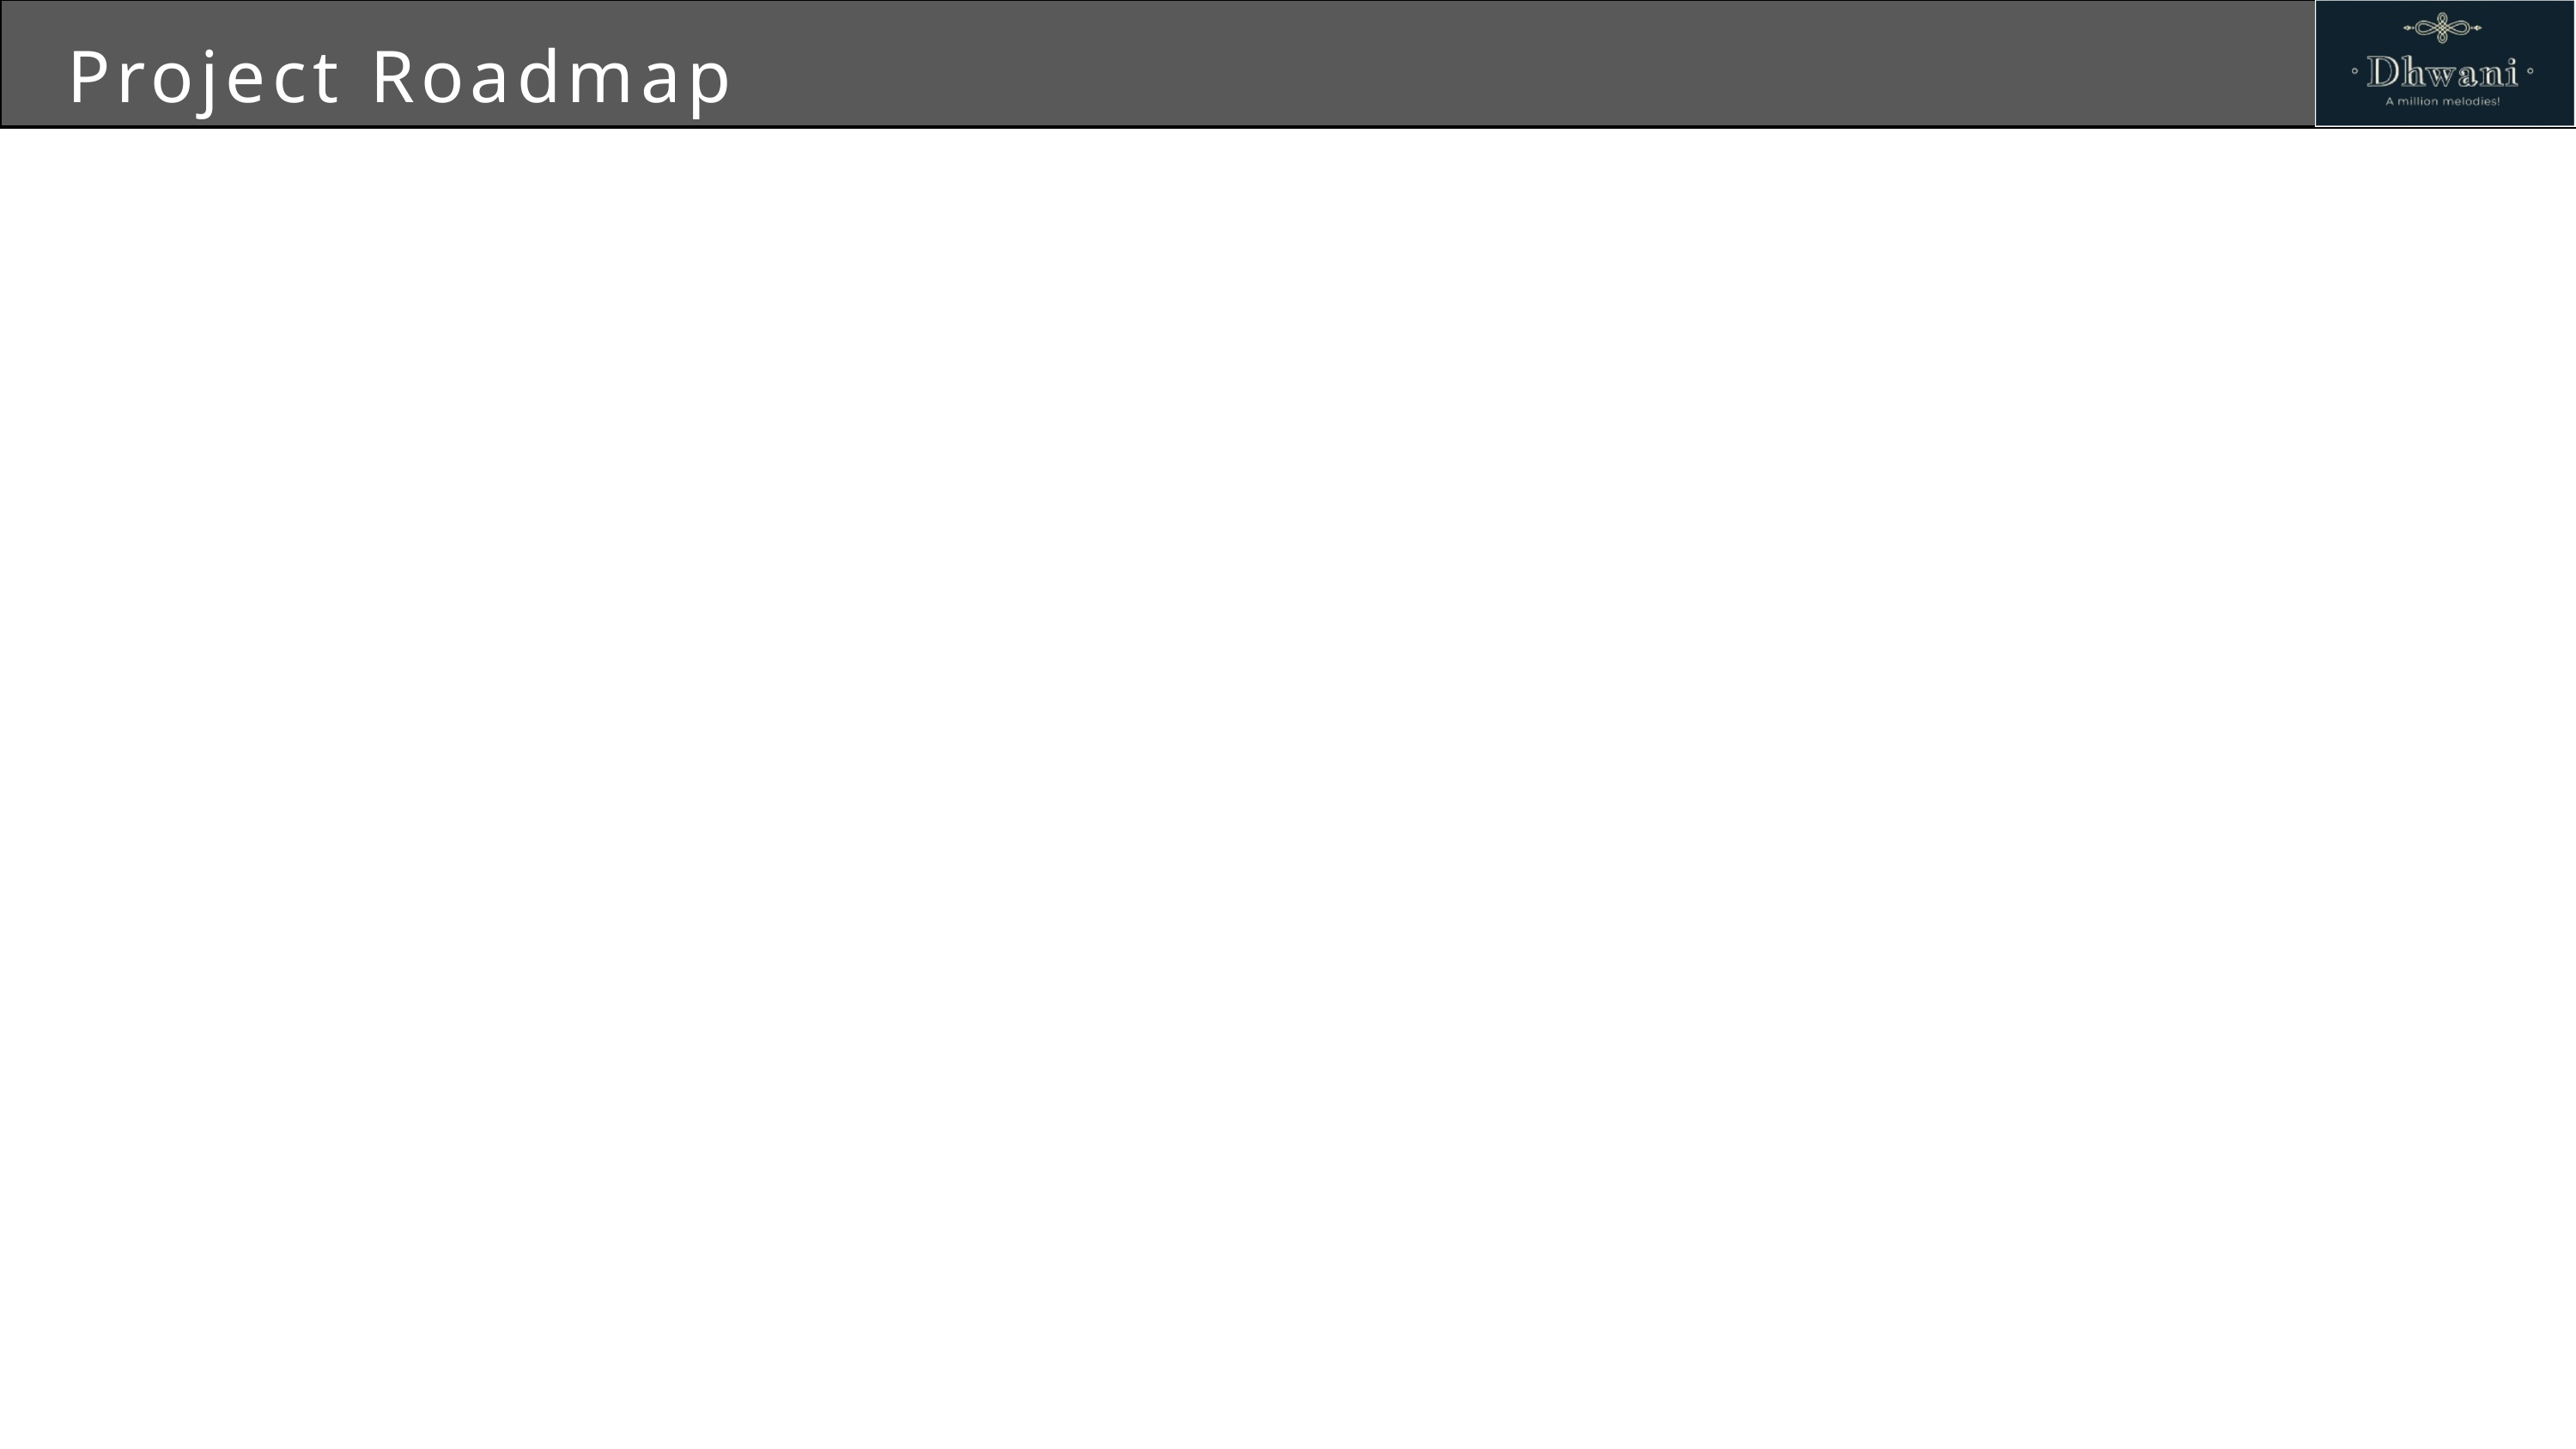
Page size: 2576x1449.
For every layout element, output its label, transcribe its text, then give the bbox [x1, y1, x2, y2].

picture [2315, 0, 2576, 128]
text_box Project Roadmap [54, 0, 1343, 124]
text_box [0, 0, 2313, 129]
